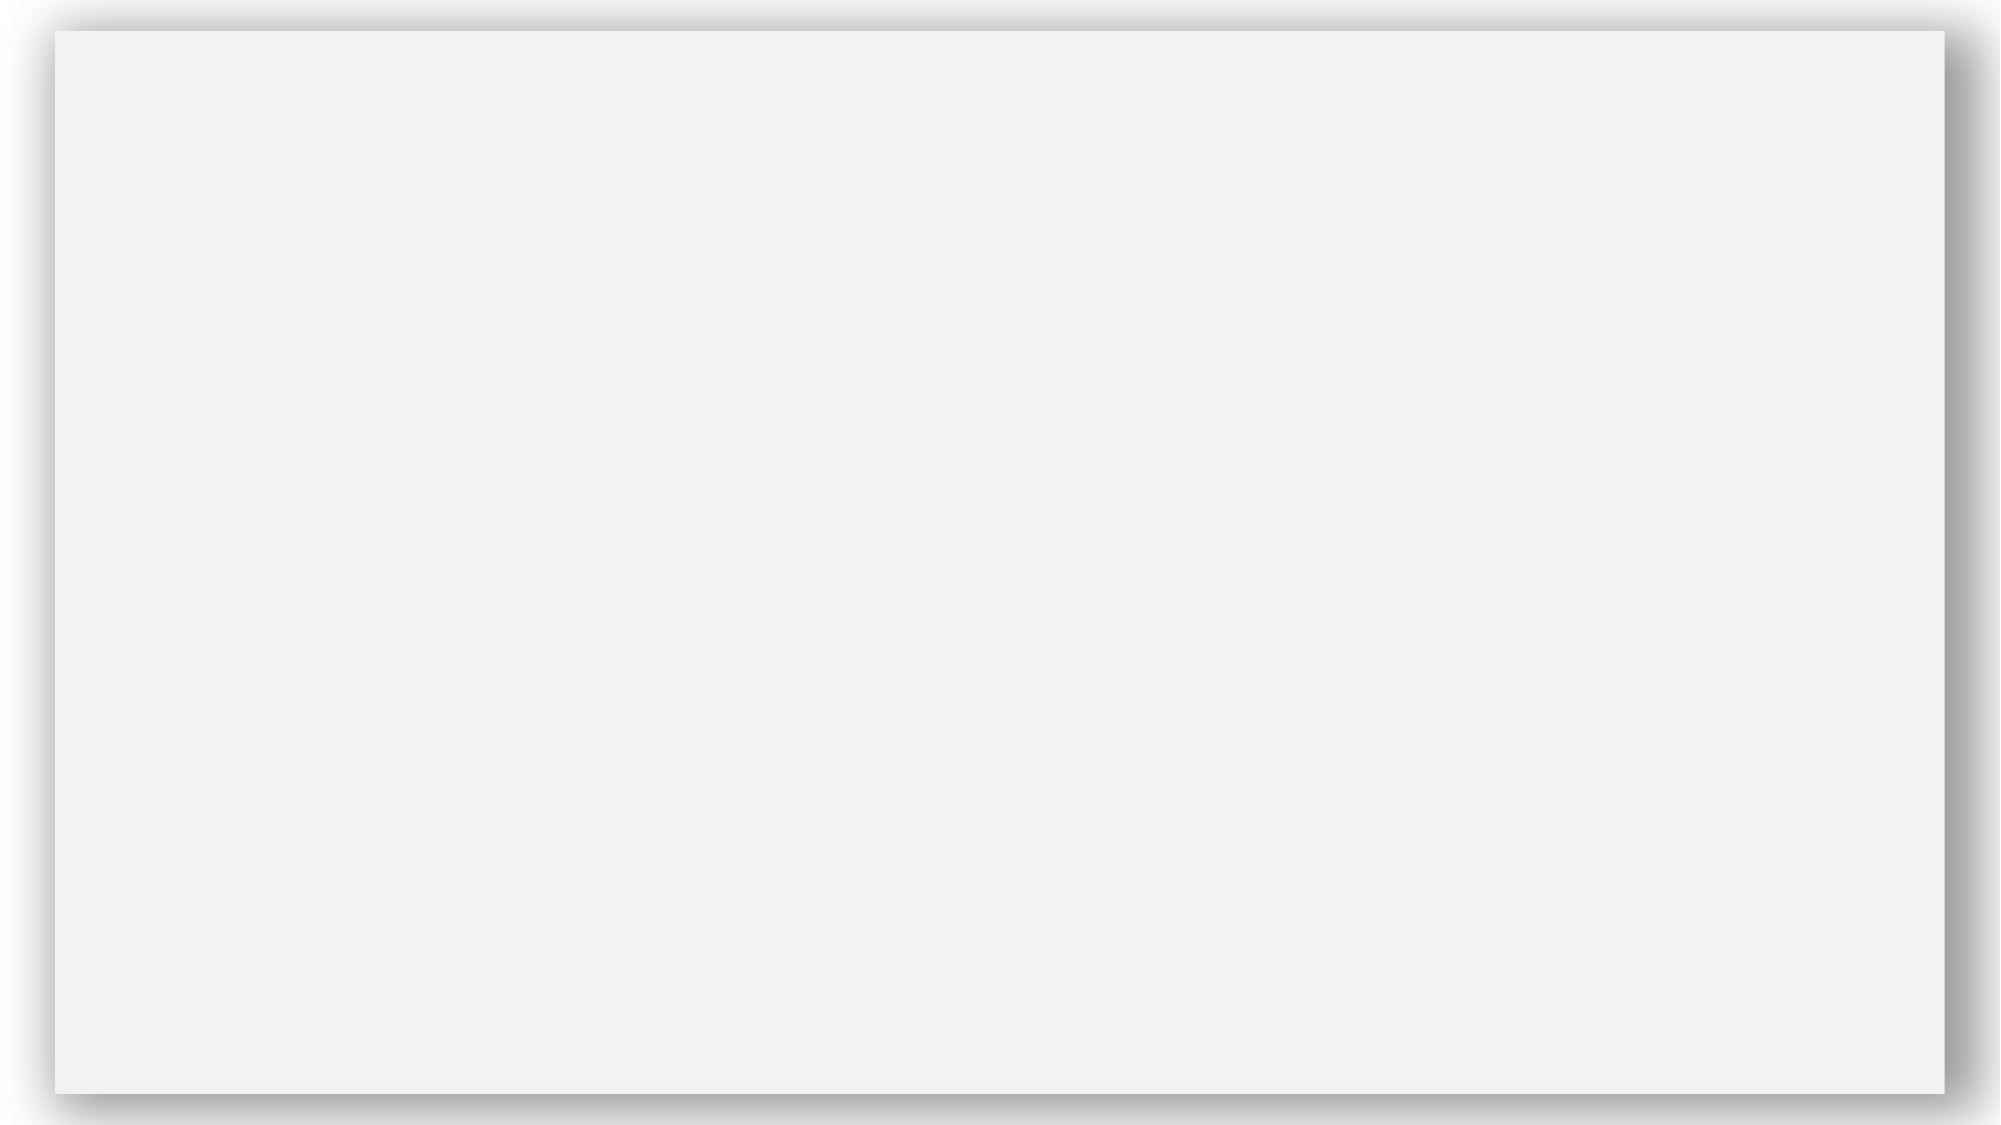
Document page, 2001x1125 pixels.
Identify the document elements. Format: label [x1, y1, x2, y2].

text_box [54, 30, 1946, 1095]
